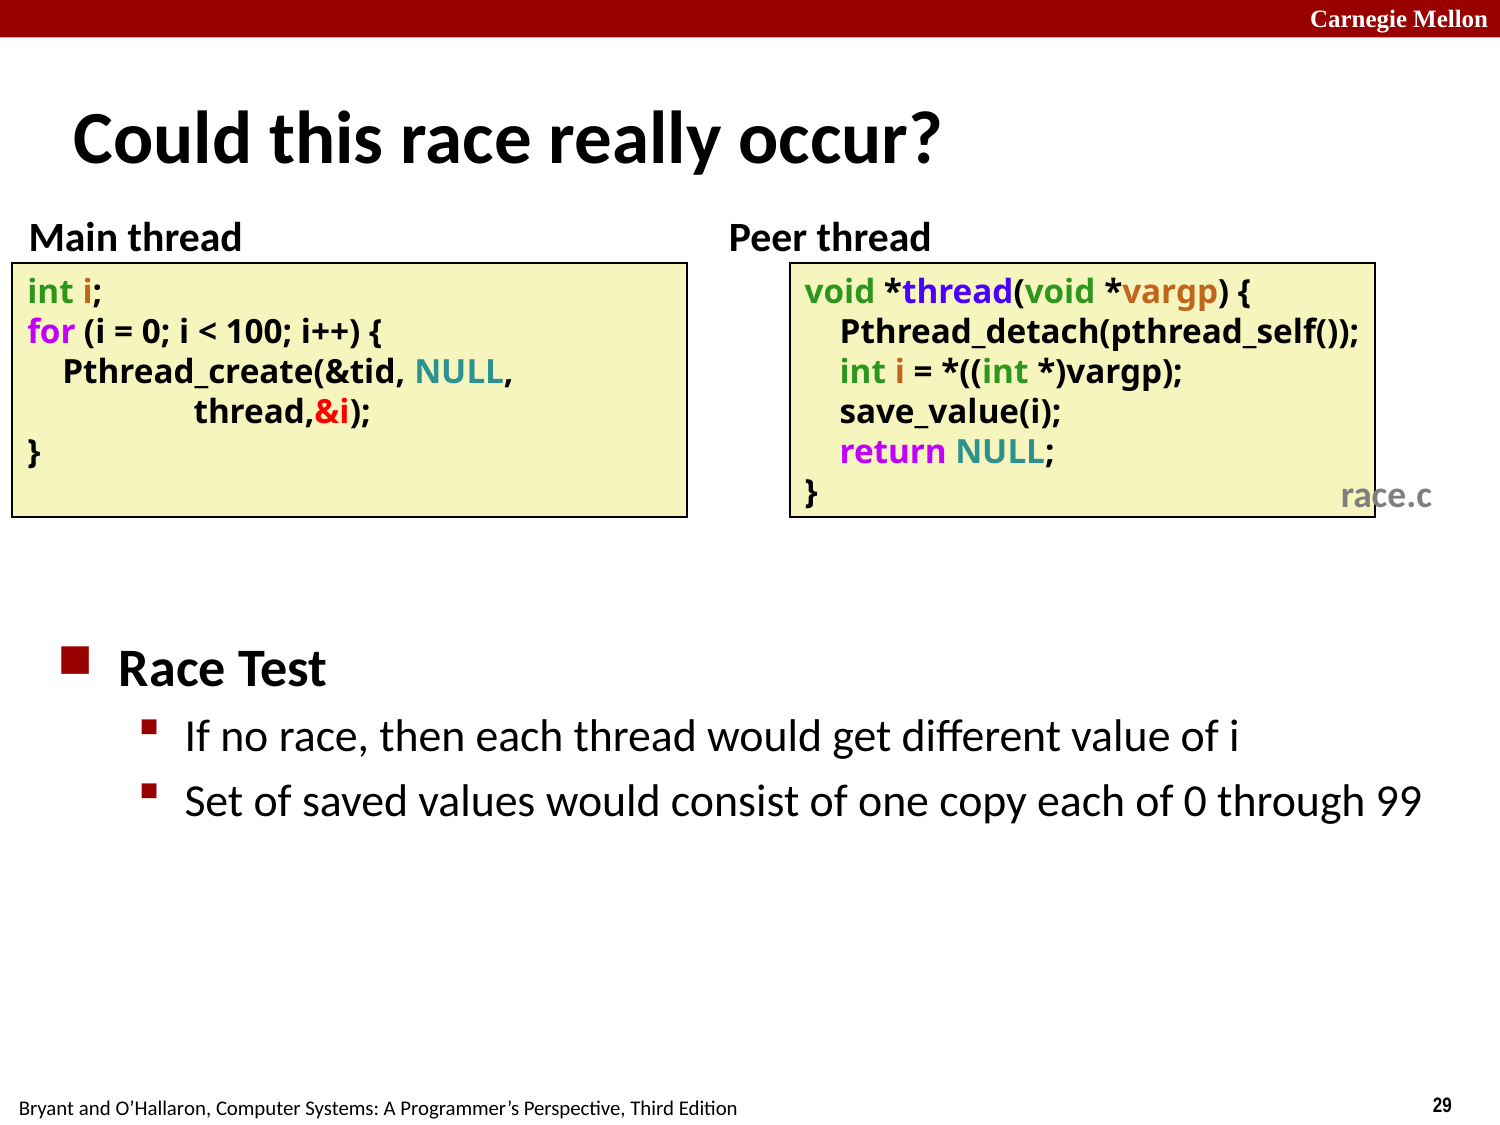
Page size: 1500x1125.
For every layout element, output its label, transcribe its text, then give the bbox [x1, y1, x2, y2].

text_box Peer thread [714, 202, 947, 268]
text_box race.c [1326, 462, 1448, 523]
text_box int i; for (i = 0; i < 100; i++) { Pthread_create(&tid, NULL, thread,&i); } [12, 263, 688, 518]
title Could this race really occur? [58, 71, 1305, 197]
text_box Main thread [13, 202, 258, 268]
list Race Test If no race, then each thread would get different value of i Set of saved values would consist of one copy each of 0 through 99 [47, 624, 1451, 842]
text_box void *thread(void *vargp) { Pthread_detach(pthread_self()); int i = *((int *)vargp); save_value(i); return NULL; } [789, 263, 1375, 518]
